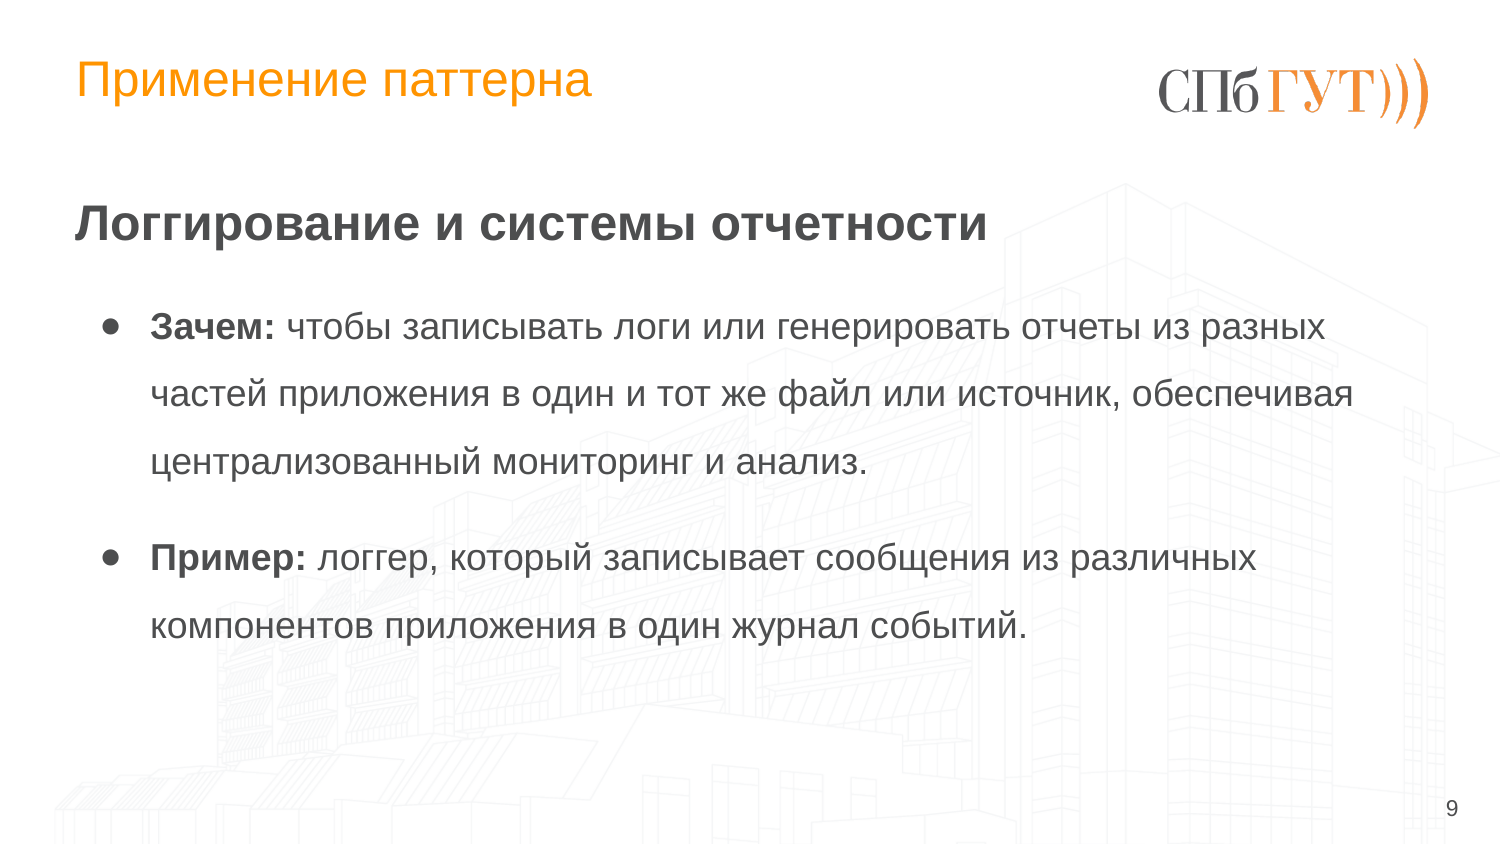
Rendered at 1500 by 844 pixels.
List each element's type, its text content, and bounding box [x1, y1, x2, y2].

slide_number 9 [1427, 790, 1462, 814]
title Применение паттерна [72, 55, 1099, 128]
picture [1159, 58, 1428, 129]
picture [54, 183, 1500, 844]
list Логгирование и системы отчетности Зачем: чтобы записывать логи или генерировать отчеты из разных частей приложения в один и тот же файл или источник, обеспечивая централизованный мониторинг и анализ. Пример: логгер, который записывает сообщения из различных компонентов приложения в один журнал событий. [72, 174, 1428, 791]
